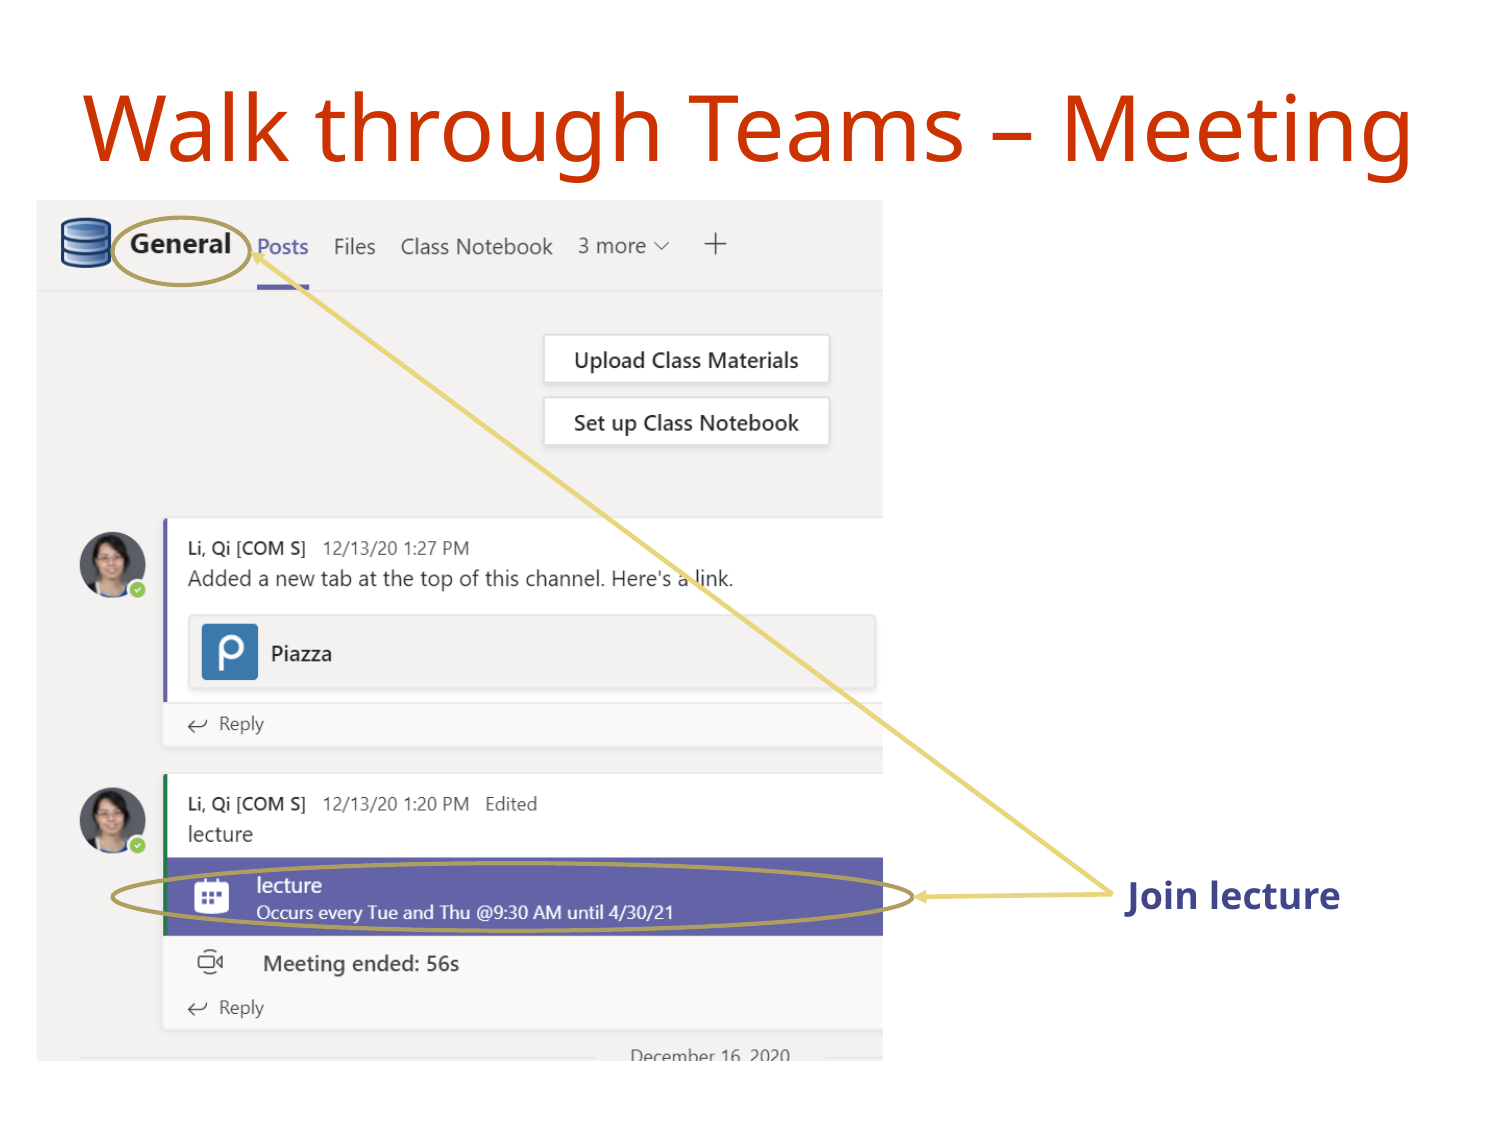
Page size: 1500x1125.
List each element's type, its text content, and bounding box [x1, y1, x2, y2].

picture [36, 199, 884, 1061]
text_box [888, 903, 909, 911]
title Walk through Teams – Meeting [0, 50, 1500, 188]
text_box Join lecture [1112, 864, 1463, 925]
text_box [249, 251, 1113, 895]
